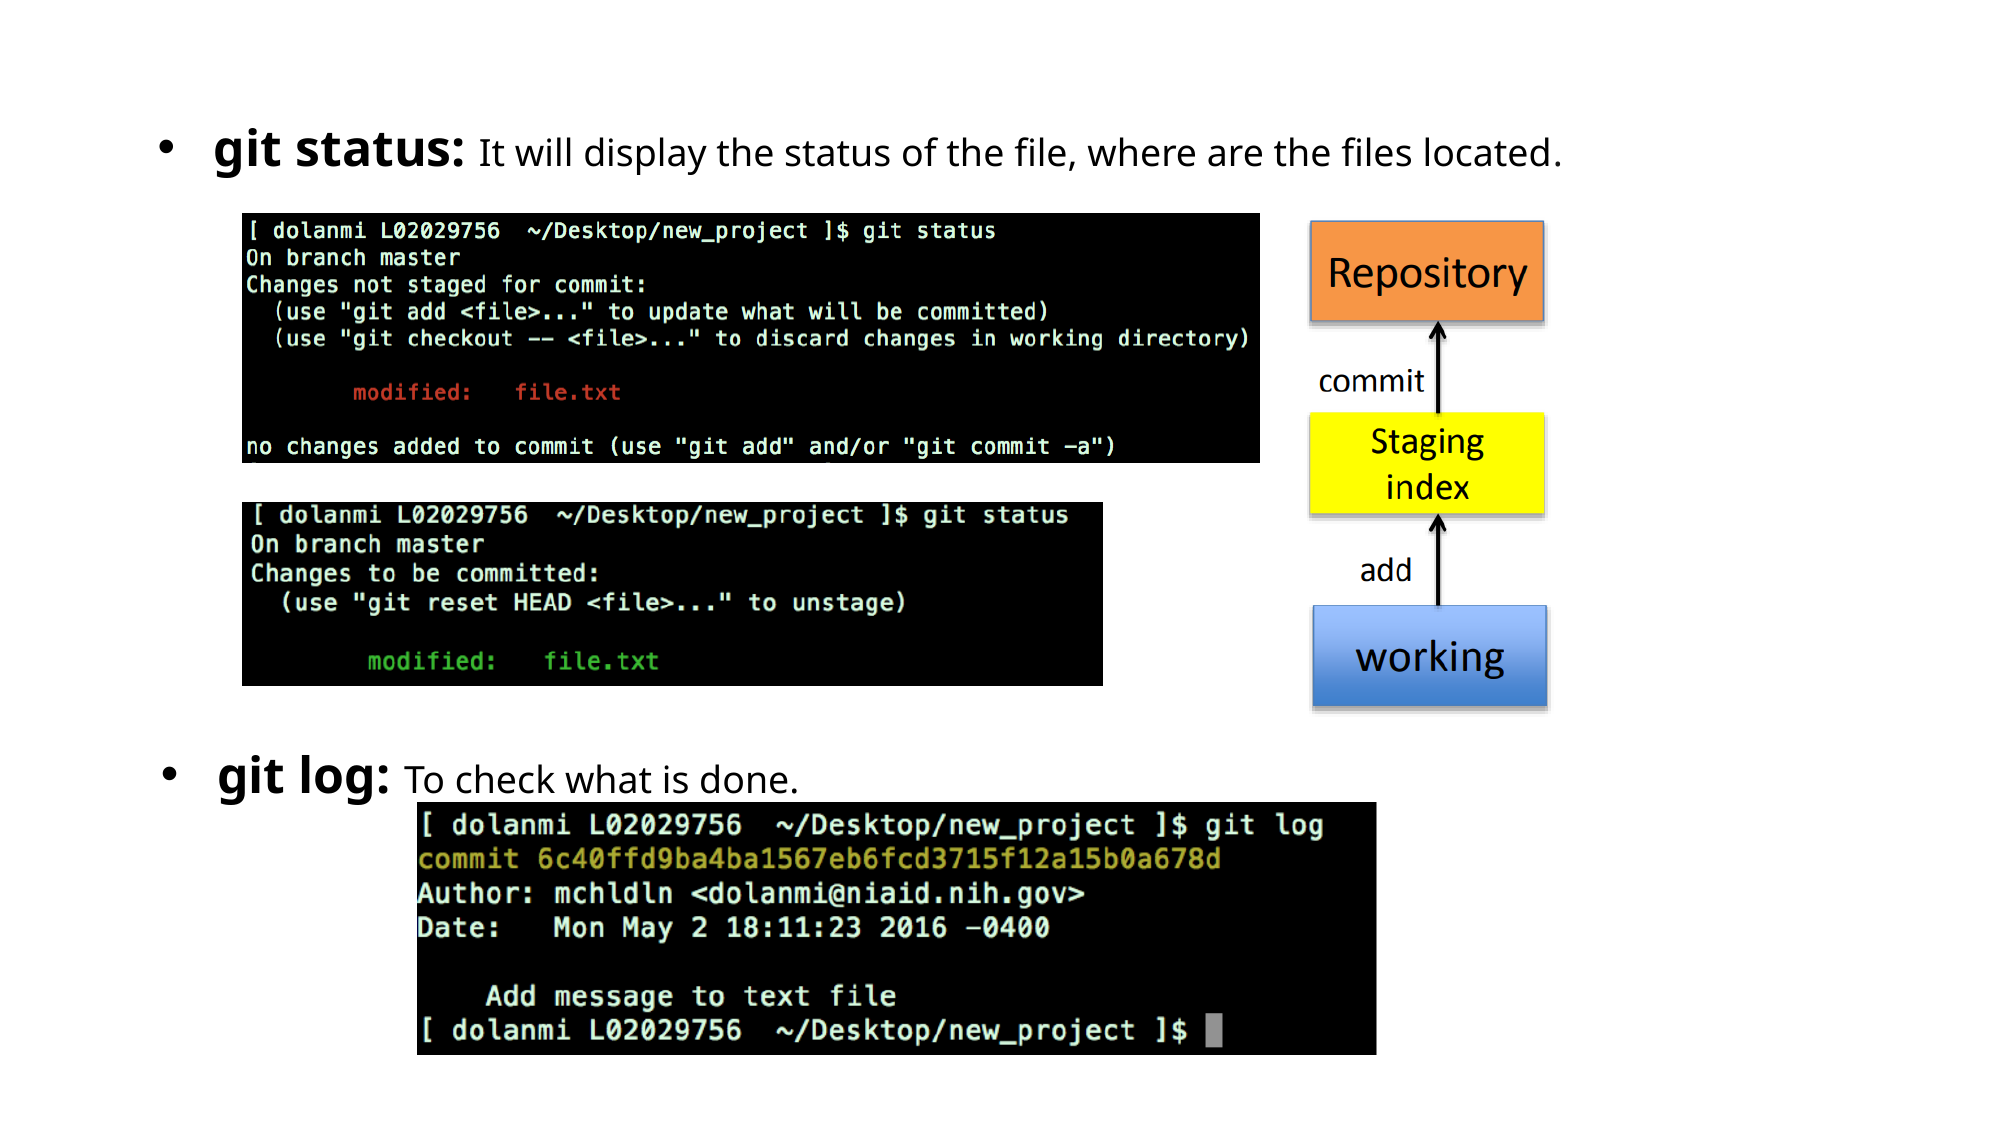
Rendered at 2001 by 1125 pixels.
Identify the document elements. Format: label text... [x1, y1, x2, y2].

text_box git log: To check what is done. [146, 706, 1647, 811]
text_box git status: It will display the status of the file, where are the files located. [142, 78, 1644, 184]
picture [233, 202, 1559, 724]
picture [415, 800, 1377, 1056]
